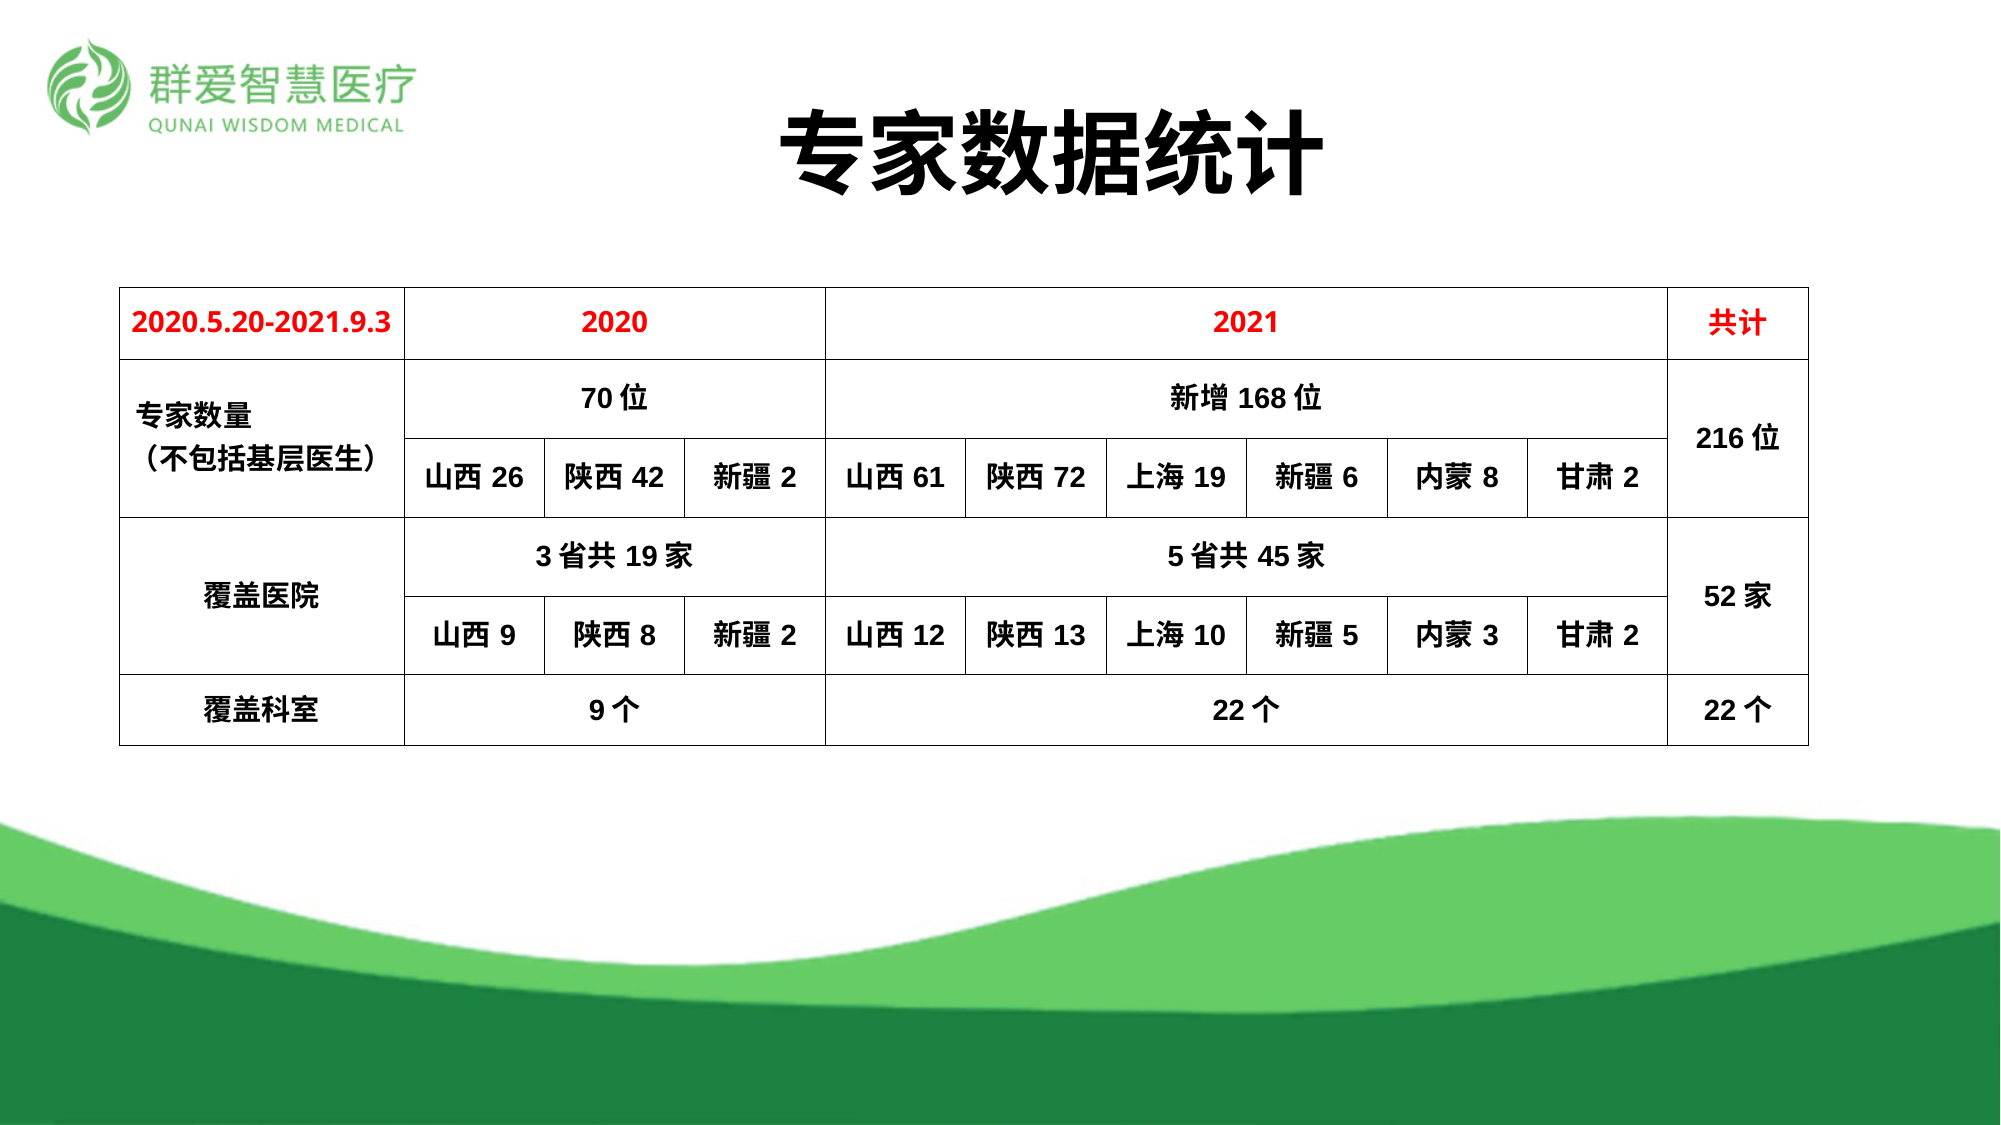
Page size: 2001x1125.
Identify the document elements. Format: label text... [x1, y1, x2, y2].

table_cell 山西12 [826, 597, 965, 674]
table_cell 22个 [826, 675, 1667, 745]
table_cell 内蒙8 [1388, 439, 1527, 517]
table_cell 内蒙3 [1388, 597, 1527, 674]
table_cell 新疆5 [1247, 597, 1387, 674]
table_cell 新疆6 [1247, 439, 1387, 517]
table_cell 9个 [405, 675, 825, 745]
table_cell 陕西13 [966, 597, 1106, 674]
table_header 2020.5.20-2021.9.3 [120, 288, 404, 359]
table_cell 3省共19家 [405, 518, 825, 596]
table_cell 山西9 [405, 597, 544, 674]
table_cell 覆盖科室 [120, 675, 404, 745]
table_cell 甘肃2 [1528, 439, 1667, 517]
table_cell 山西61 [826, 439, 965, 517]
table_cell 专家数量 （不包括基层医生） [120, 360, 404, 517]
table_cell 甘肃2 [1528, 597, 1667, 674]
table_cell 52家 [1668, 518, 1808, 674]
table_header 2020 [405, 288, 825, 359]
table_cell 山西26 [405, 439, 544, 517]
table_cell 陕西42 [545, 439, 684, 517]
table_cell 覆盖医院 [120, 518, 404, 674]
table_cell 上海10 [1107, 597, 1246, 674]
picture [0, 0, 2001, 1125]
table_header 共计 [1668, 288, 1808, 359]
table_cell 22个 [1668, 675, 1808, 745]
table_cell 新疆2 [685, 597, 825, 674]
table_cell 陕西8 [545, 597, 684, 674]
table_cell 216位 [1668, 360, 1808, 517]
table_cell 70位 [405, 360, 825, 438]
table_header 2021 [826, 288, 1667, 359]
table_cell 新增168位 [826, 360, 1667, 438]
table_cell 上海19 [1107, 439, 1246, 517]
table_cell 陕西72 [966, 439, 1106, 517]
text_box 专家数据统计 [730, 88, 1373, 214]
table_cell 新疆2 [685, 439, 825, 517]
table_cell 5省共45家 [826, 518, 1667, 596]
